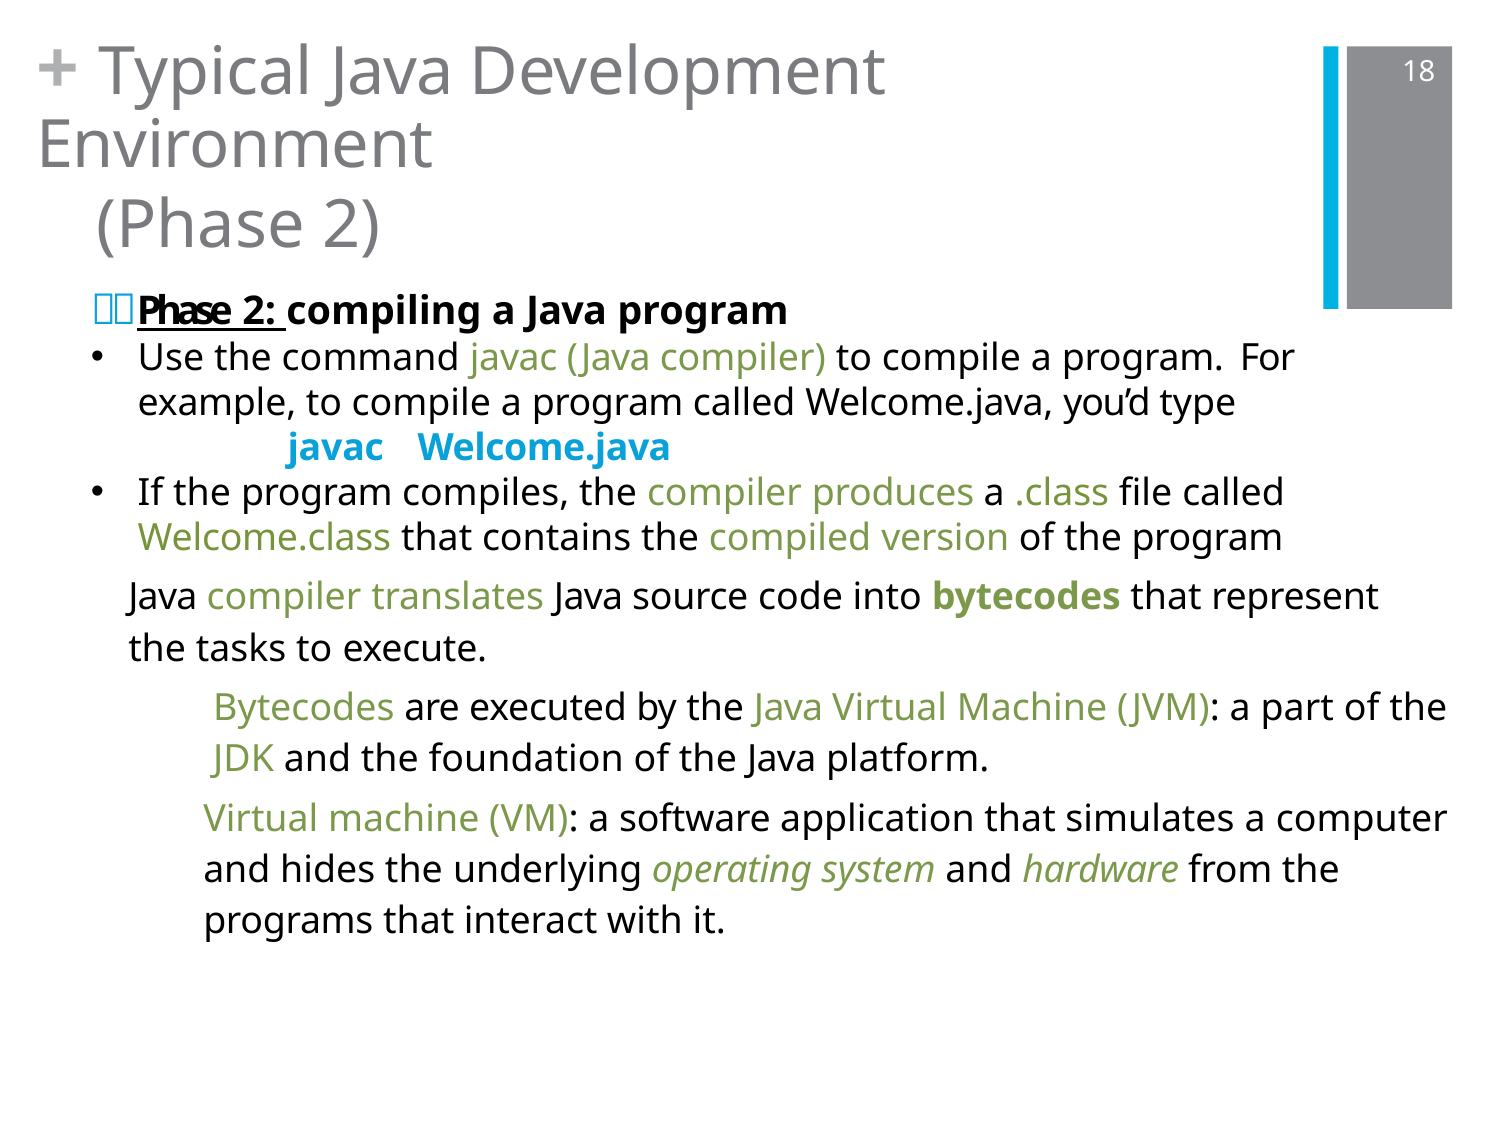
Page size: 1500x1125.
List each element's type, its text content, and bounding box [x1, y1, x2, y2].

text_box [1323, 46, 1339, 281]
text_box Phase 2: compiling a Java program Use the command javac (Java compiler) to compile a program. For example, to compile a program called Welcome.java, you’d type javac Welcome.java If the program compiles, the compiler produces a .class file called Welcome.class that contains the compiled version of the program Java compiler translates Java source code into bytecodes that represent the tasks to execute. Bytecodes are executed by the Java Virtual Machine (JVM): a part of the JDK and the foundation of the Java platform. Virtual machine (VM): a software application that simulates a computer and hides the underlying operating system and hardware from the programs that interact with it. [88, 281, 1450, 1046]
text_box 18 [1399, 52, 1442, 88]
text_box + Typical Java Development Environment (Phase 2) [34, 37, 1299, 261]
